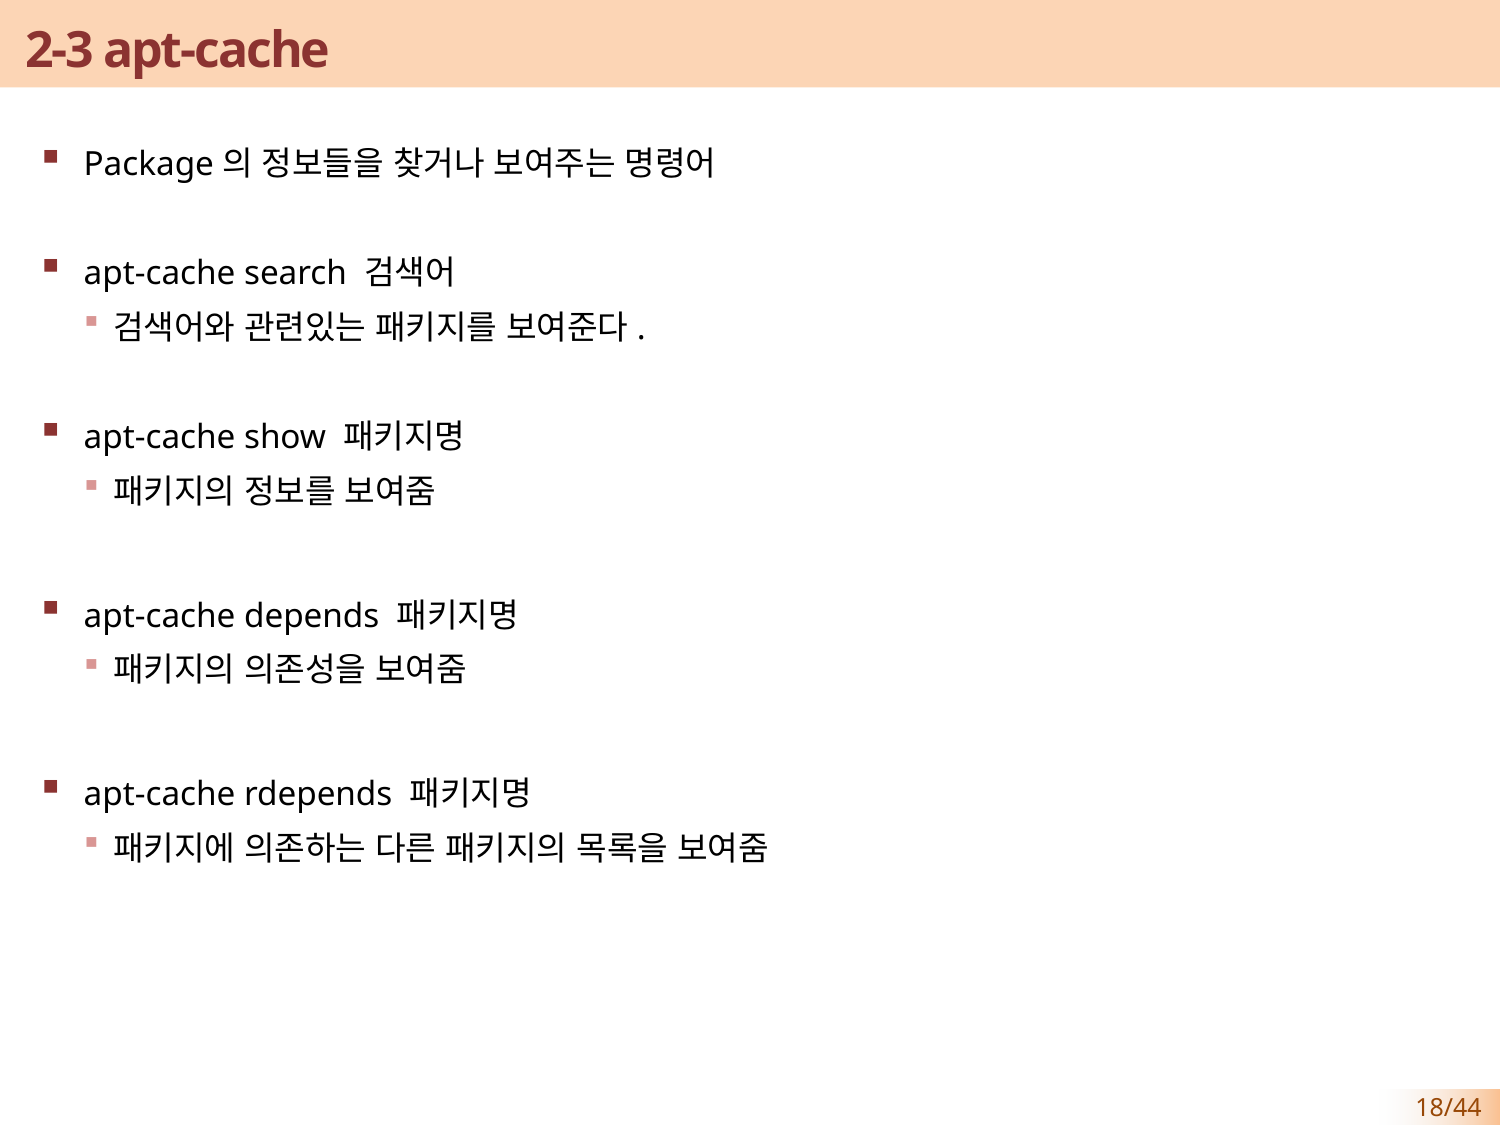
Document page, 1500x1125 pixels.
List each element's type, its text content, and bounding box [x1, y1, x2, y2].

list Package의 정보들을 찾거나 보여주는 명령어 apt-cache search 검색어 검색어와 관련있는 패키지를 보여준다. apt-cache show 패키지명 패키지의 정보를 보여줌 apt-cache depends 패키지명 패키지의 의존성을 보여줌 apt-cache rdepends 패키지명 패키지에 의존하는 다른 패키지의 목록을 보여줌 [10, 126, 1481, 1057]
title 2-3 apt-cache [10, 8, 1260, 87]
